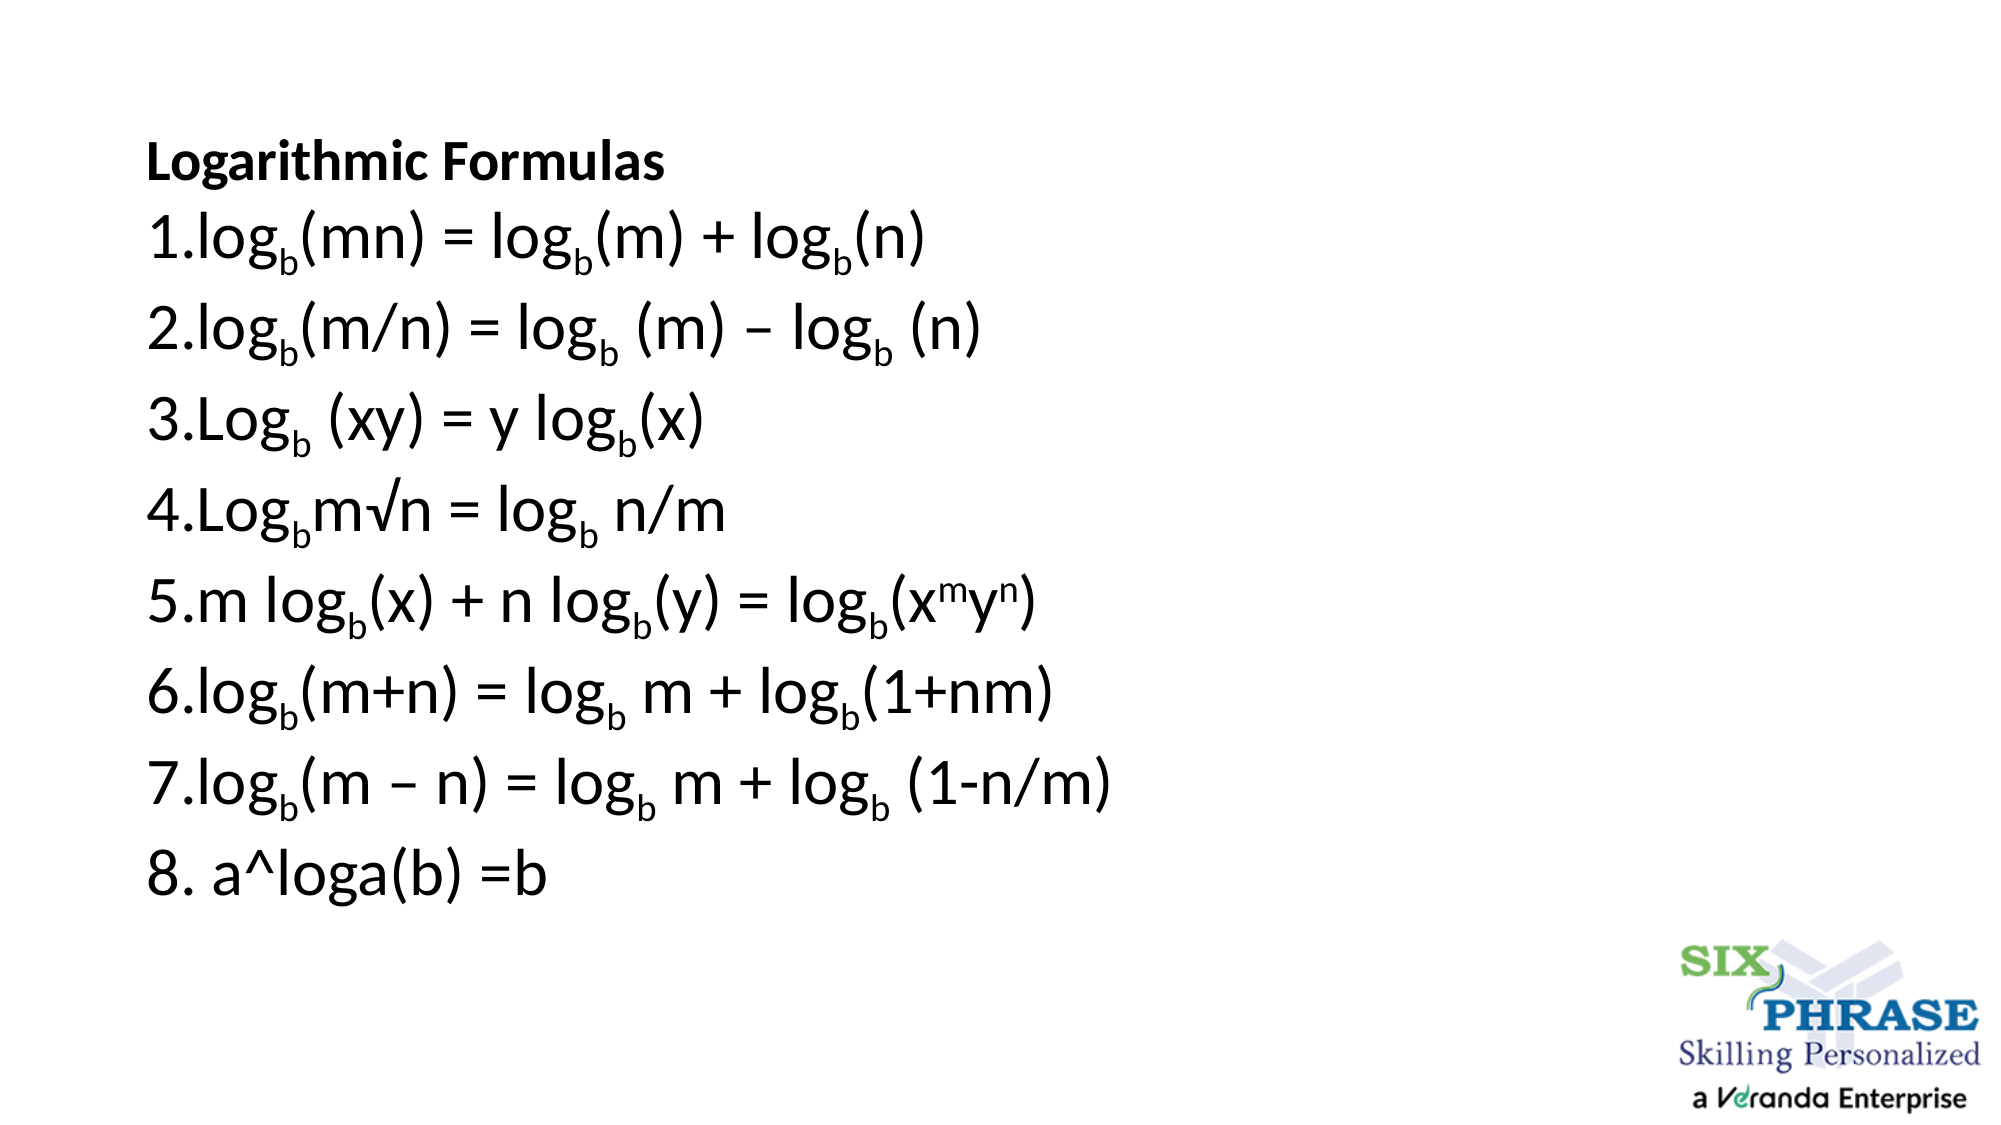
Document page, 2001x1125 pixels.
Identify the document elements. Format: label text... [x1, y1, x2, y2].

text_box Logarithmic Formulas 1.logb(mn) = logb(m) + logb(n) 2.logb(m/n) = logb (m) – logb (n) 3.Logb (xy) = y logb(x) 4.Logbm√n = logb n/m 5.m logb(x) + n logb(y) = logb(xmyn) 6.logb(m+n) = logb m + logb(1+nm) 7.logb(m – n) = logb m + logb (1-n/m) 8. a^loga(b) =b [131, 114, 2000, 987]
picture [1662, 924, 2000, 1125]
